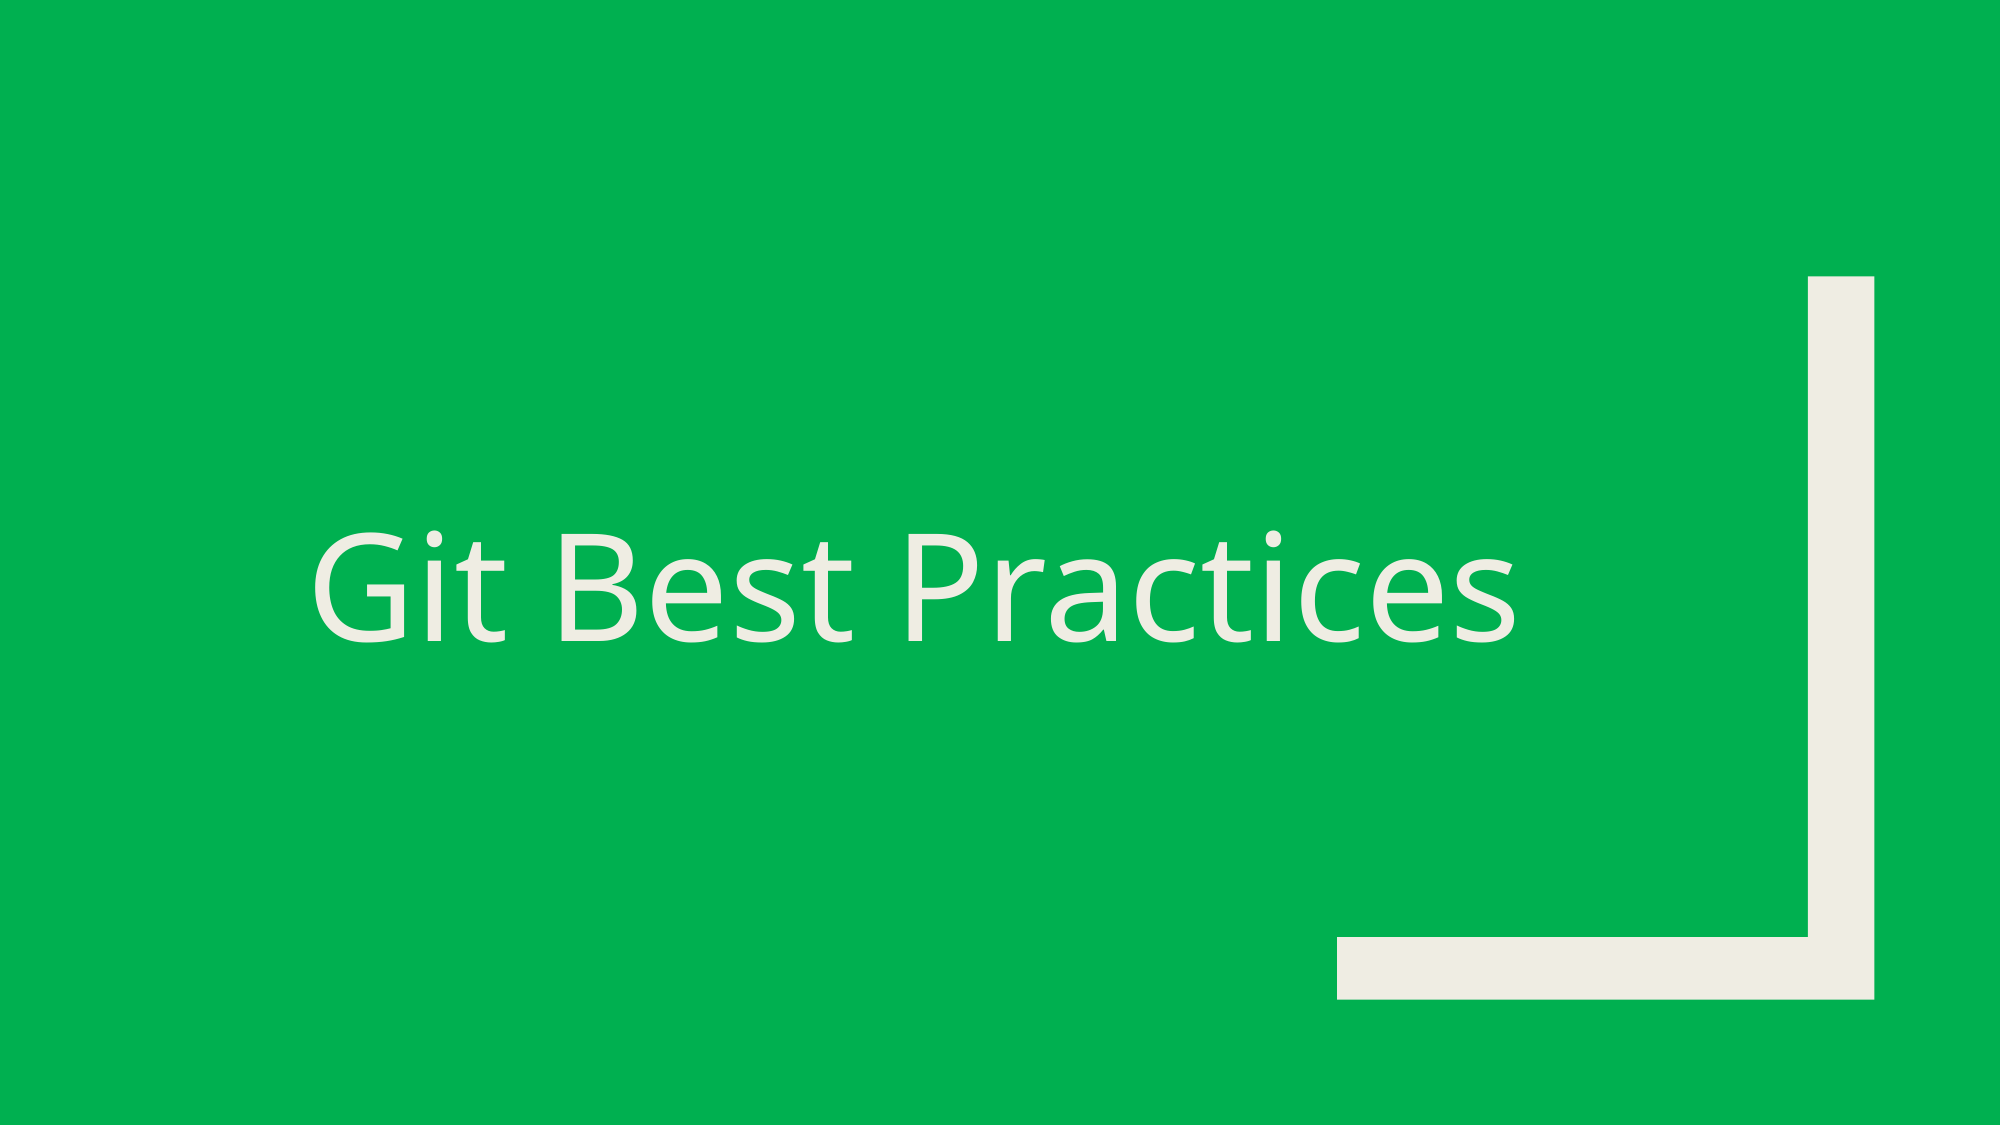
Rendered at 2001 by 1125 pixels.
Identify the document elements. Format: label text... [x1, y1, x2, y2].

title Git Best Practices [125, 213, 1703, 682]
